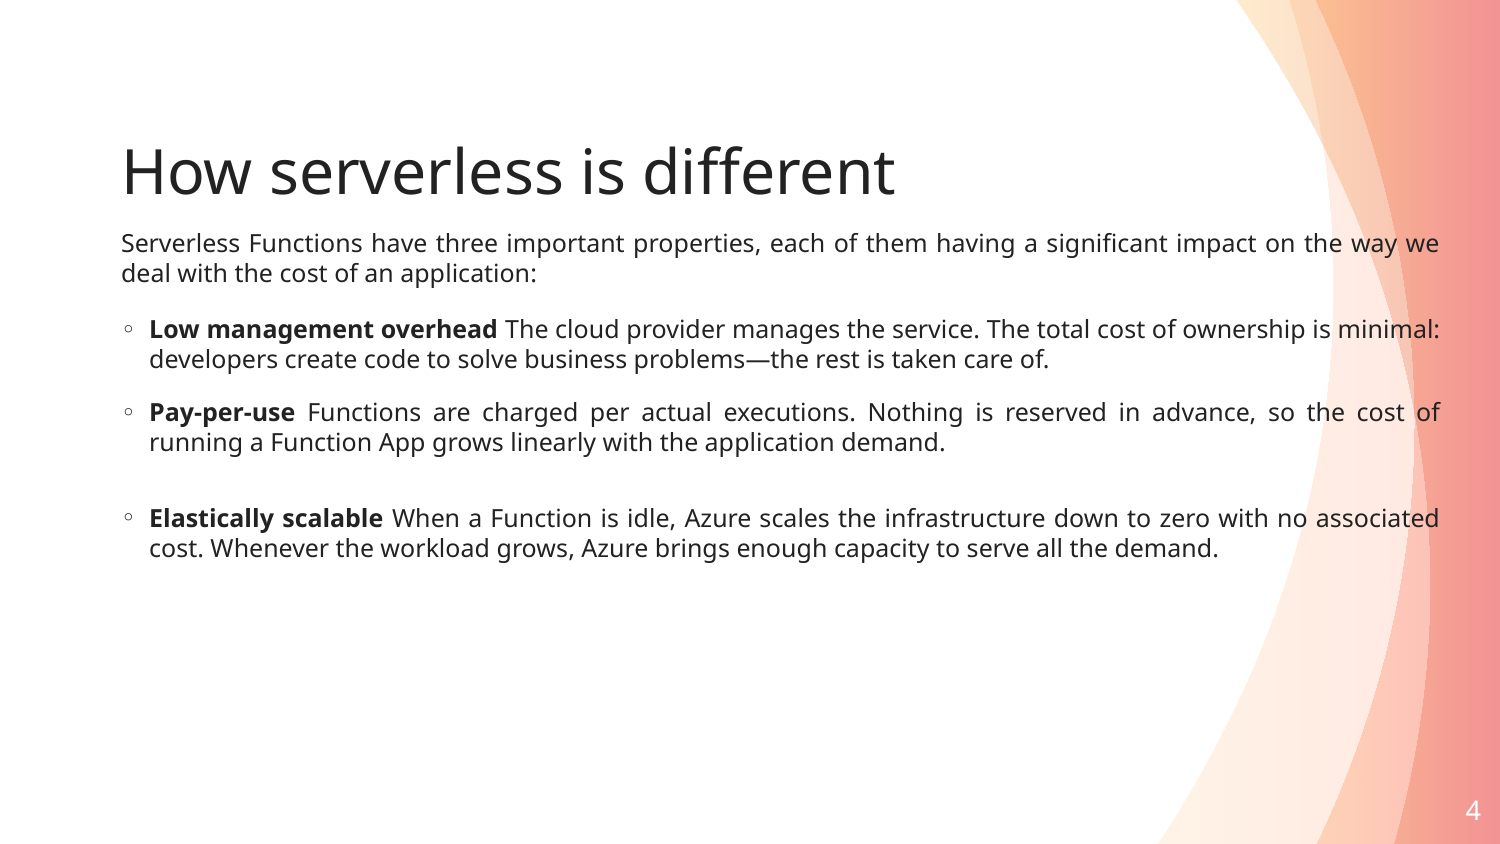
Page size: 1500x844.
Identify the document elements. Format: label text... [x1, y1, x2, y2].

text_box Low management overhead The cloud provider manages the service. The total cost of ownership is minimal: developers create code to solve business problems—the rest is taken care of. [121, 313, 1442, 395]
slide_number 4 [1391, 779, 1482, 844]
text_box Elastically scalable When a Function is idle, Azure scales the infrastructure down to zero with no associated cost. Whenever the workload grows, Azure brings enough capacity to serve all the demand. [121, 502, 1442, 584]
title How serverless is different [121, 84, 1111, 207]
list Serverless Functions have three important properties, each of them having a significant impact on the way we deal with the cost of an application: [121, 227, 1442, 309]
text_box Pay-per-use Functions are charged per actual executions. Nothing is reserved in advance, so the cost of running a Function App grows linearly with the application demand. [121, 396, 1442, 478]
